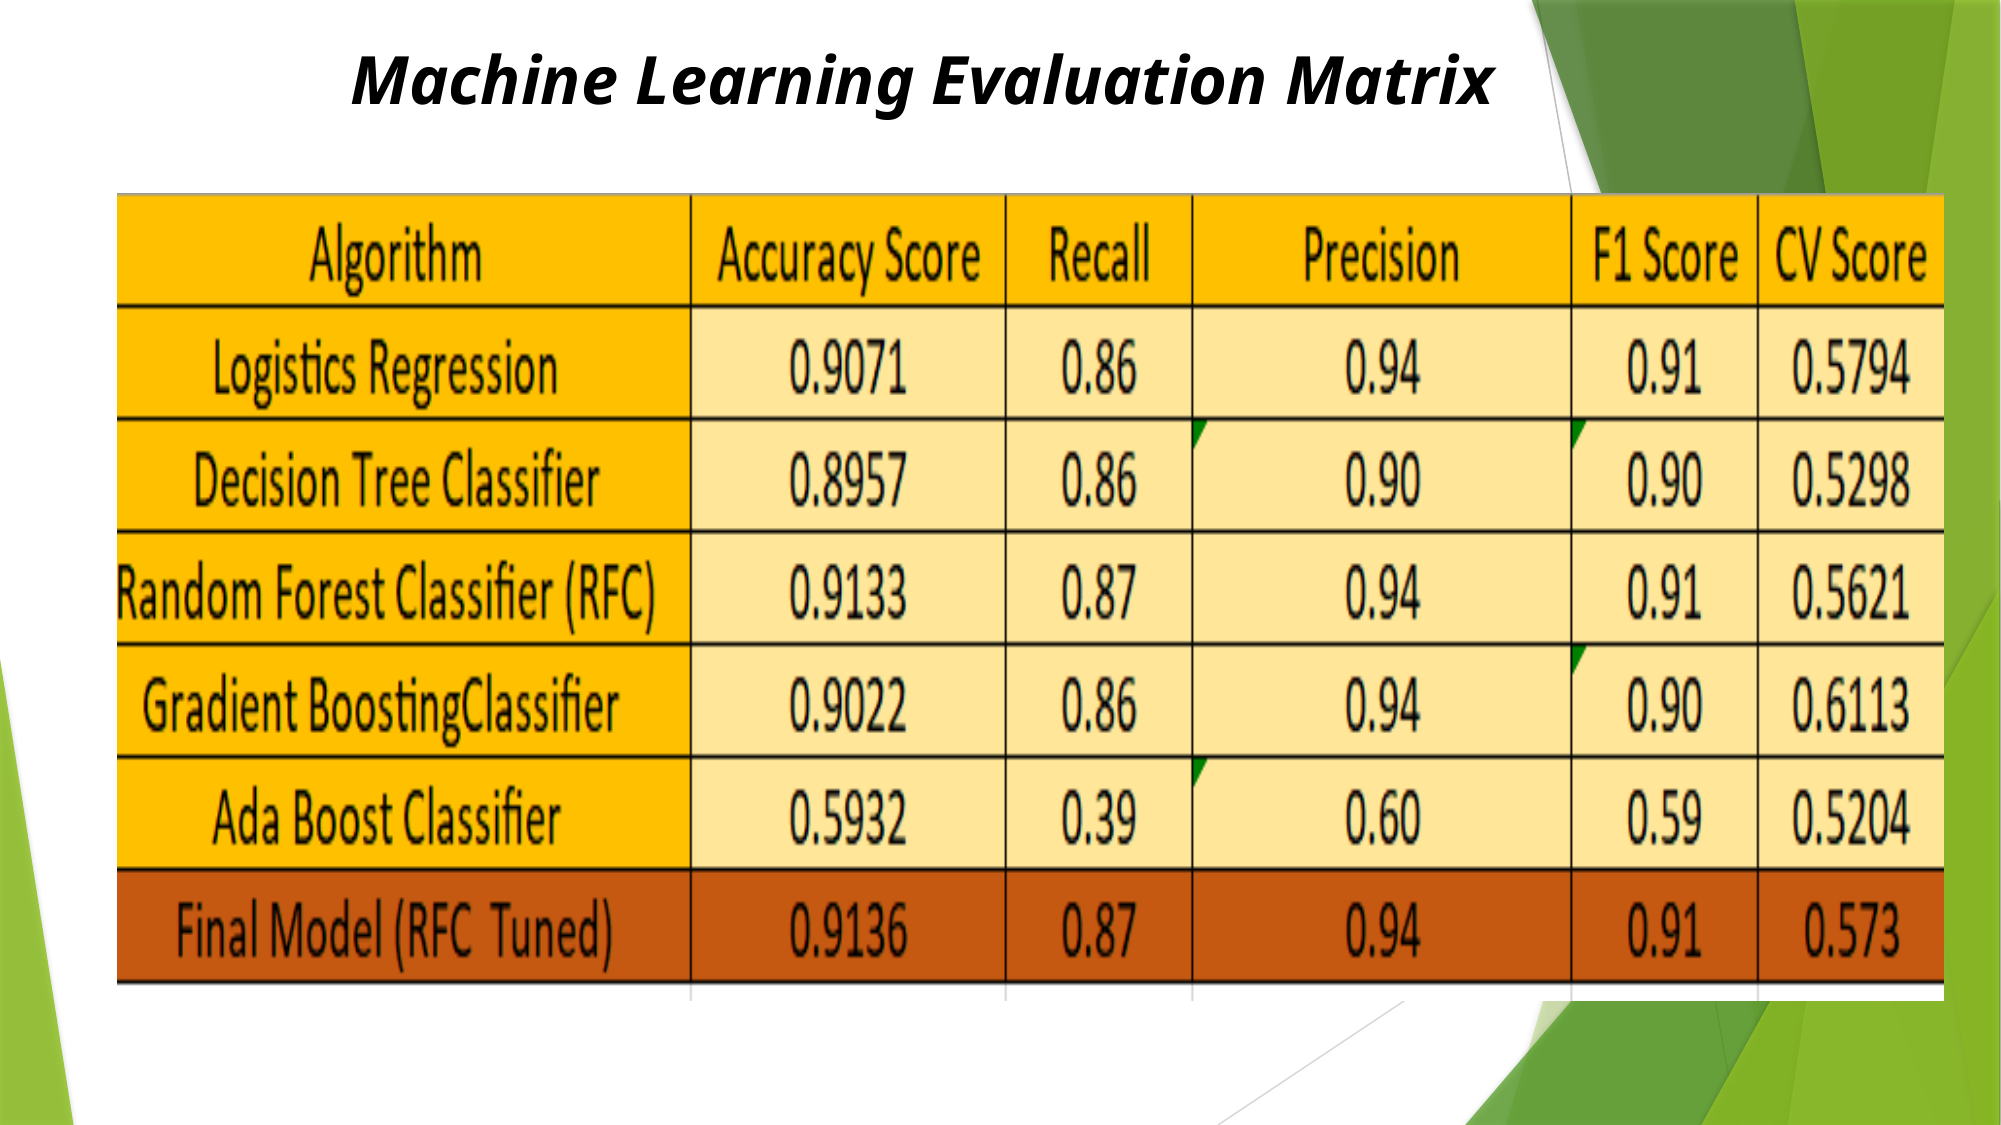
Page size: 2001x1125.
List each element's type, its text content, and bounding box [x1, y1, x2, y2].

picture [116, 192, 1945, 1001]
text_box Machine Learning Evaluation Matrix [335, 30, 1609, 126]
text_box [64, 165, 1926, 945]
